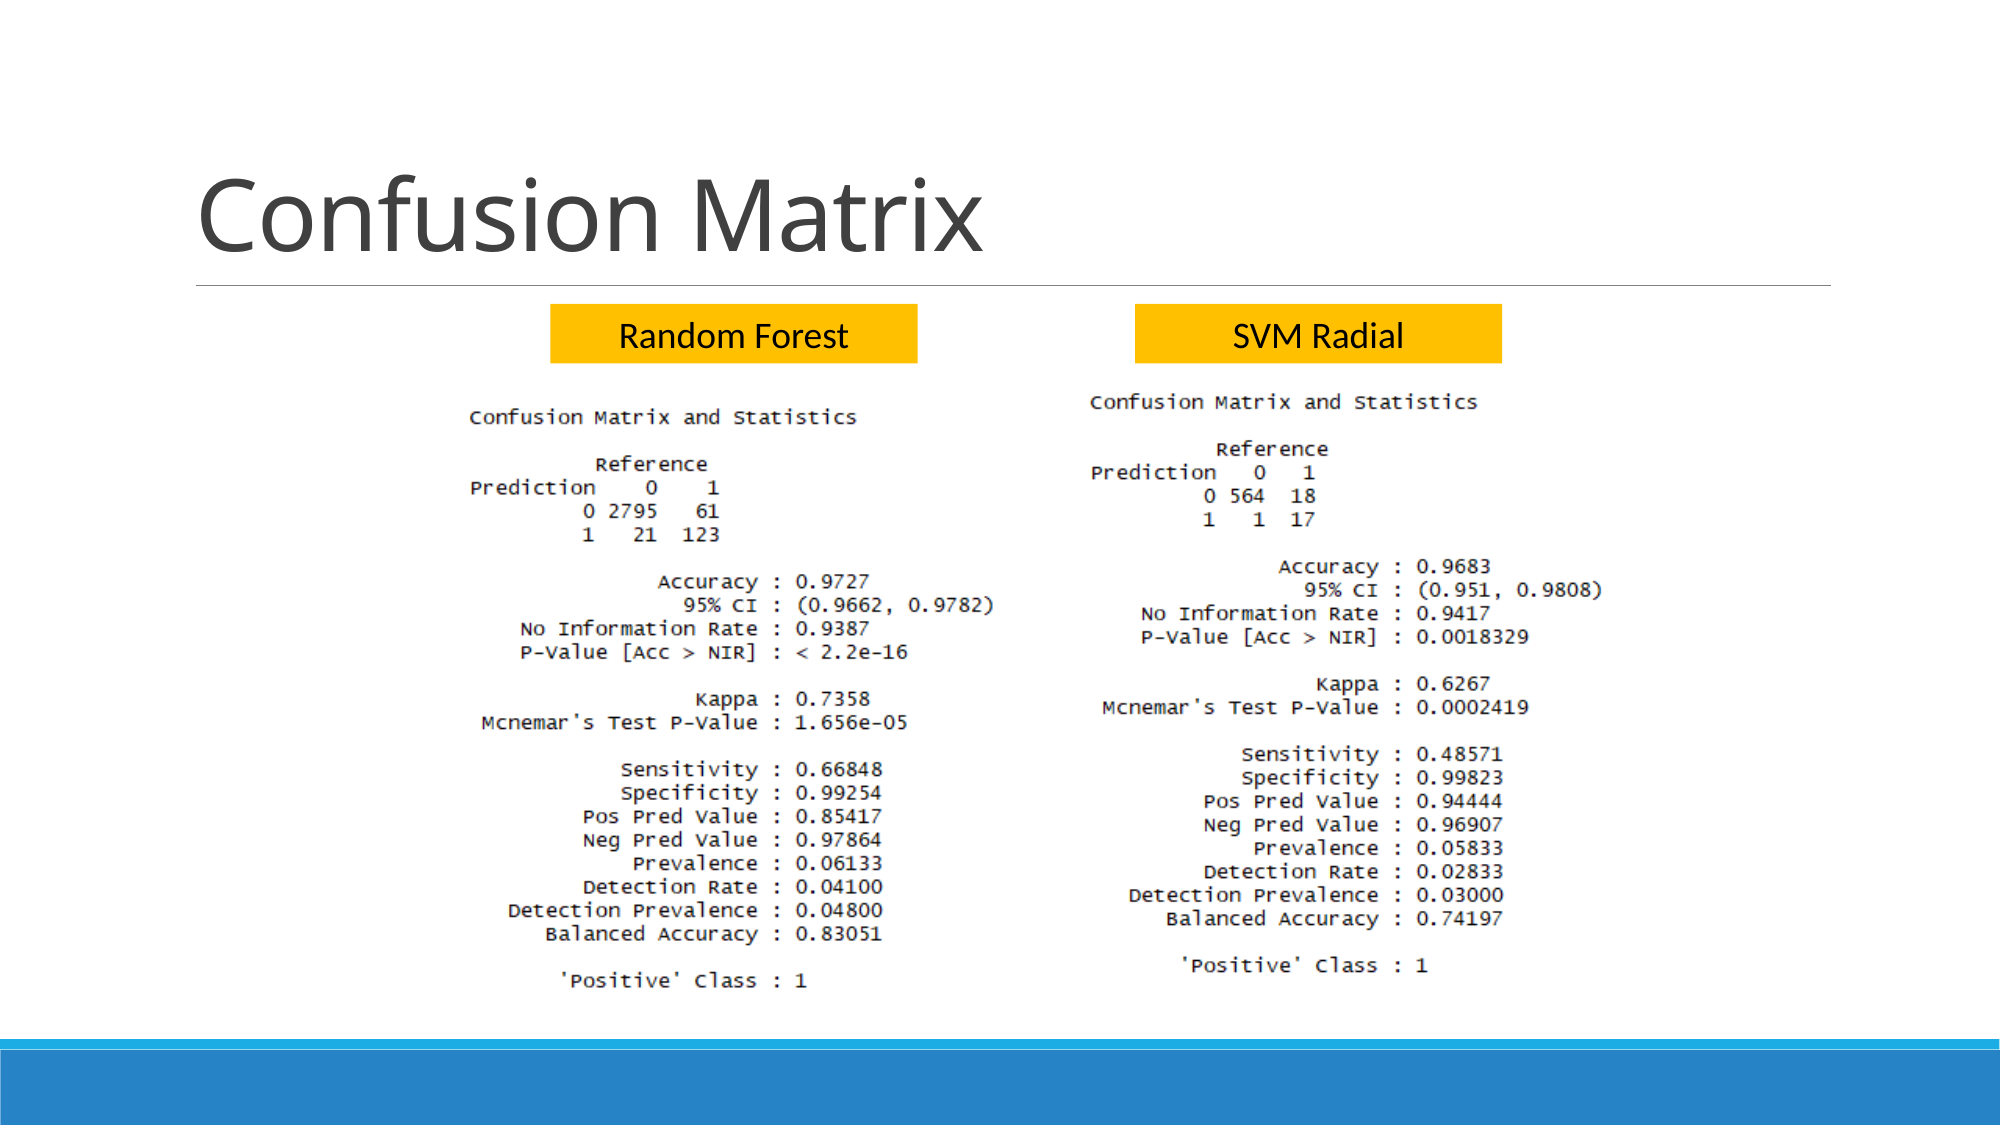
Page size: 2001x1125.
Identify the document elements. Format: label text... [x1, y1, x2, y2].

text_box SVM Radial [1135, 303, 1503, 364]
title Confusion Matrix [180, 41, 1830, 280]
picture [468, 404, 1000, 1006]
picture [1084, 392, 1610, 997]
text_box Random Forest [550, 303, 918, 364]
